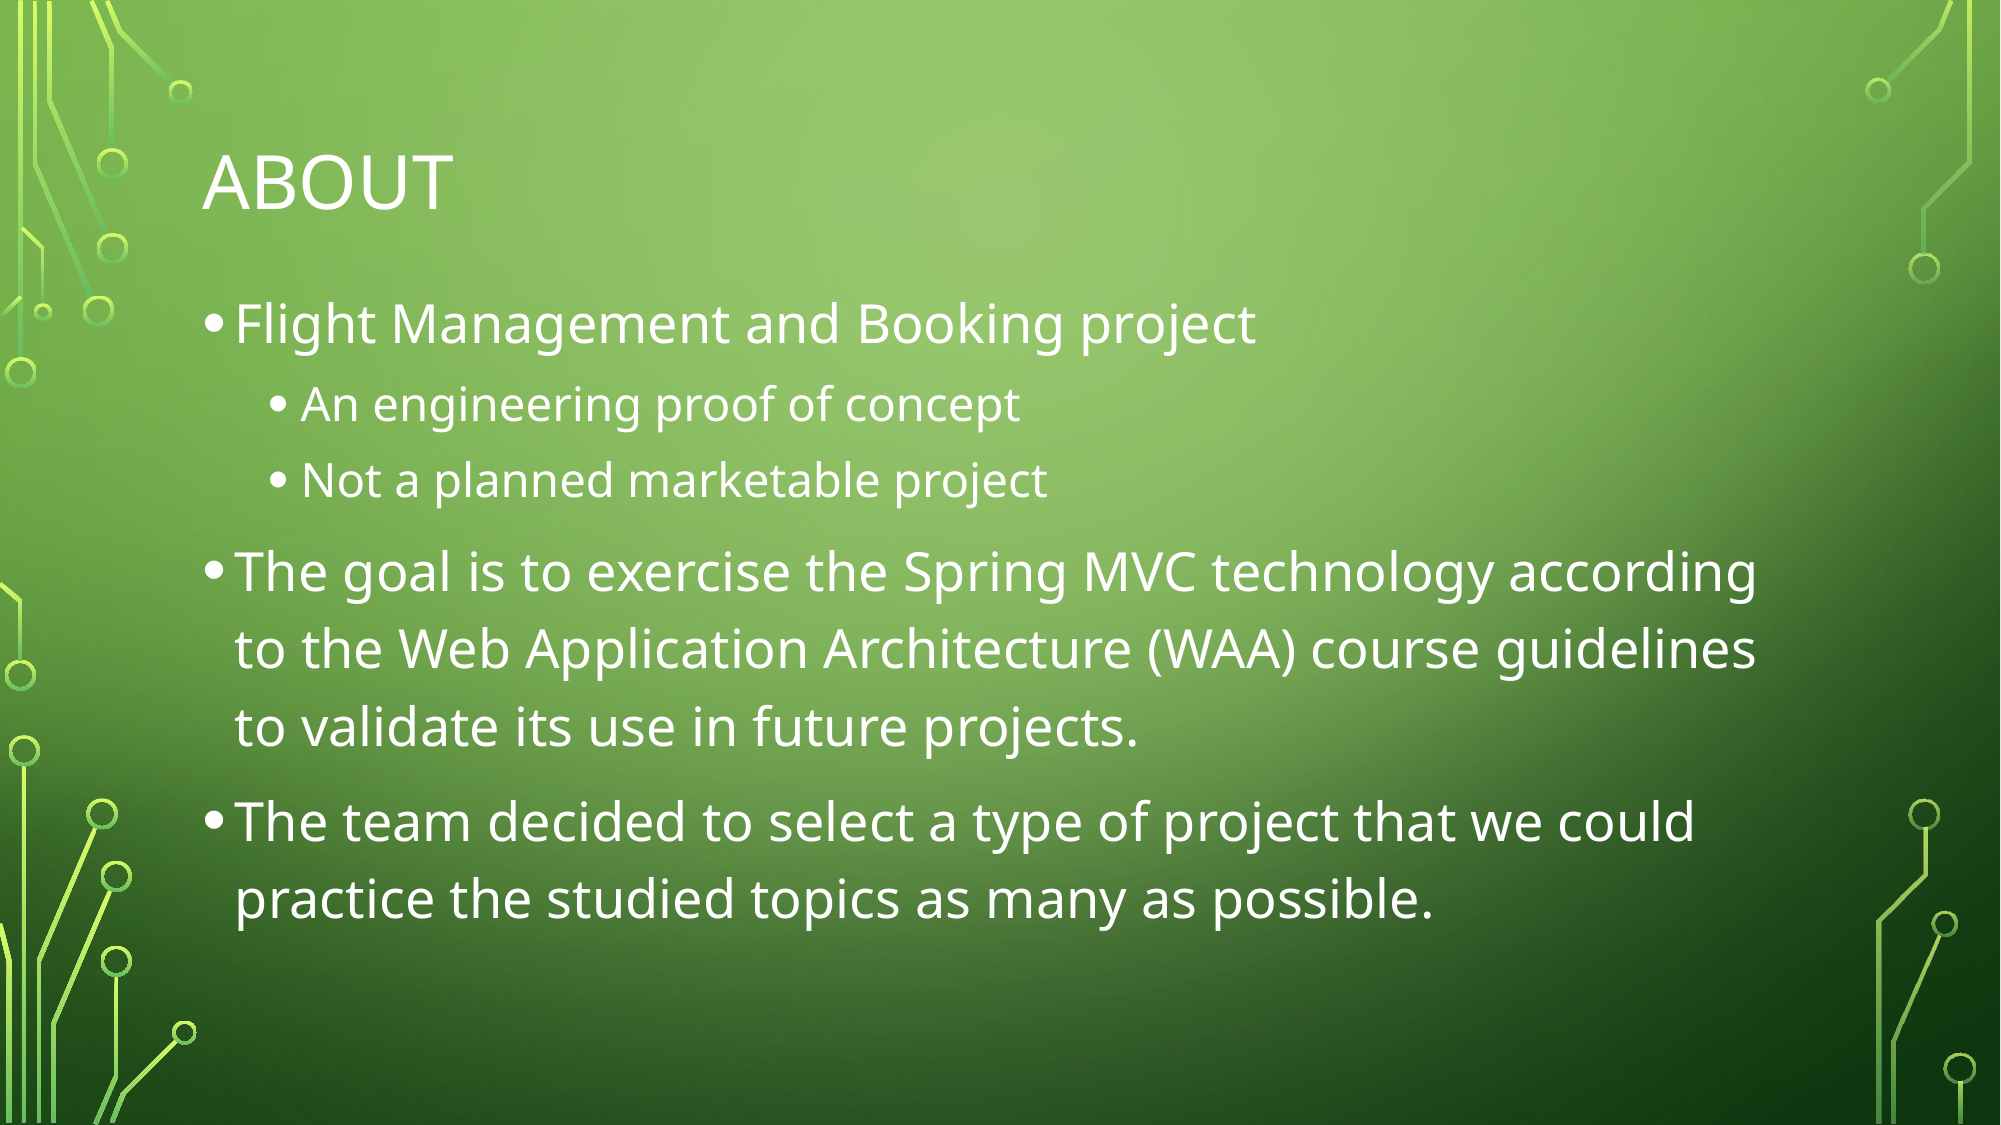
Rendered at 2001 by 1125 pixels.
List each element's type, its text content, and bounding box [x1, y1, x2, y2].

list Flight Management and Booking project An engineering proof of concept Not a planned marketable project The goal is to exercise the Spring MVC technology according to the Web Application Architecture (WAA) course guidelines to validate its use in future projects. The team decided to select a type of project that we could practice the studied topics as many as possible. [187, 269, 1813, 950]
title About [187, 101, 1813, 269]
